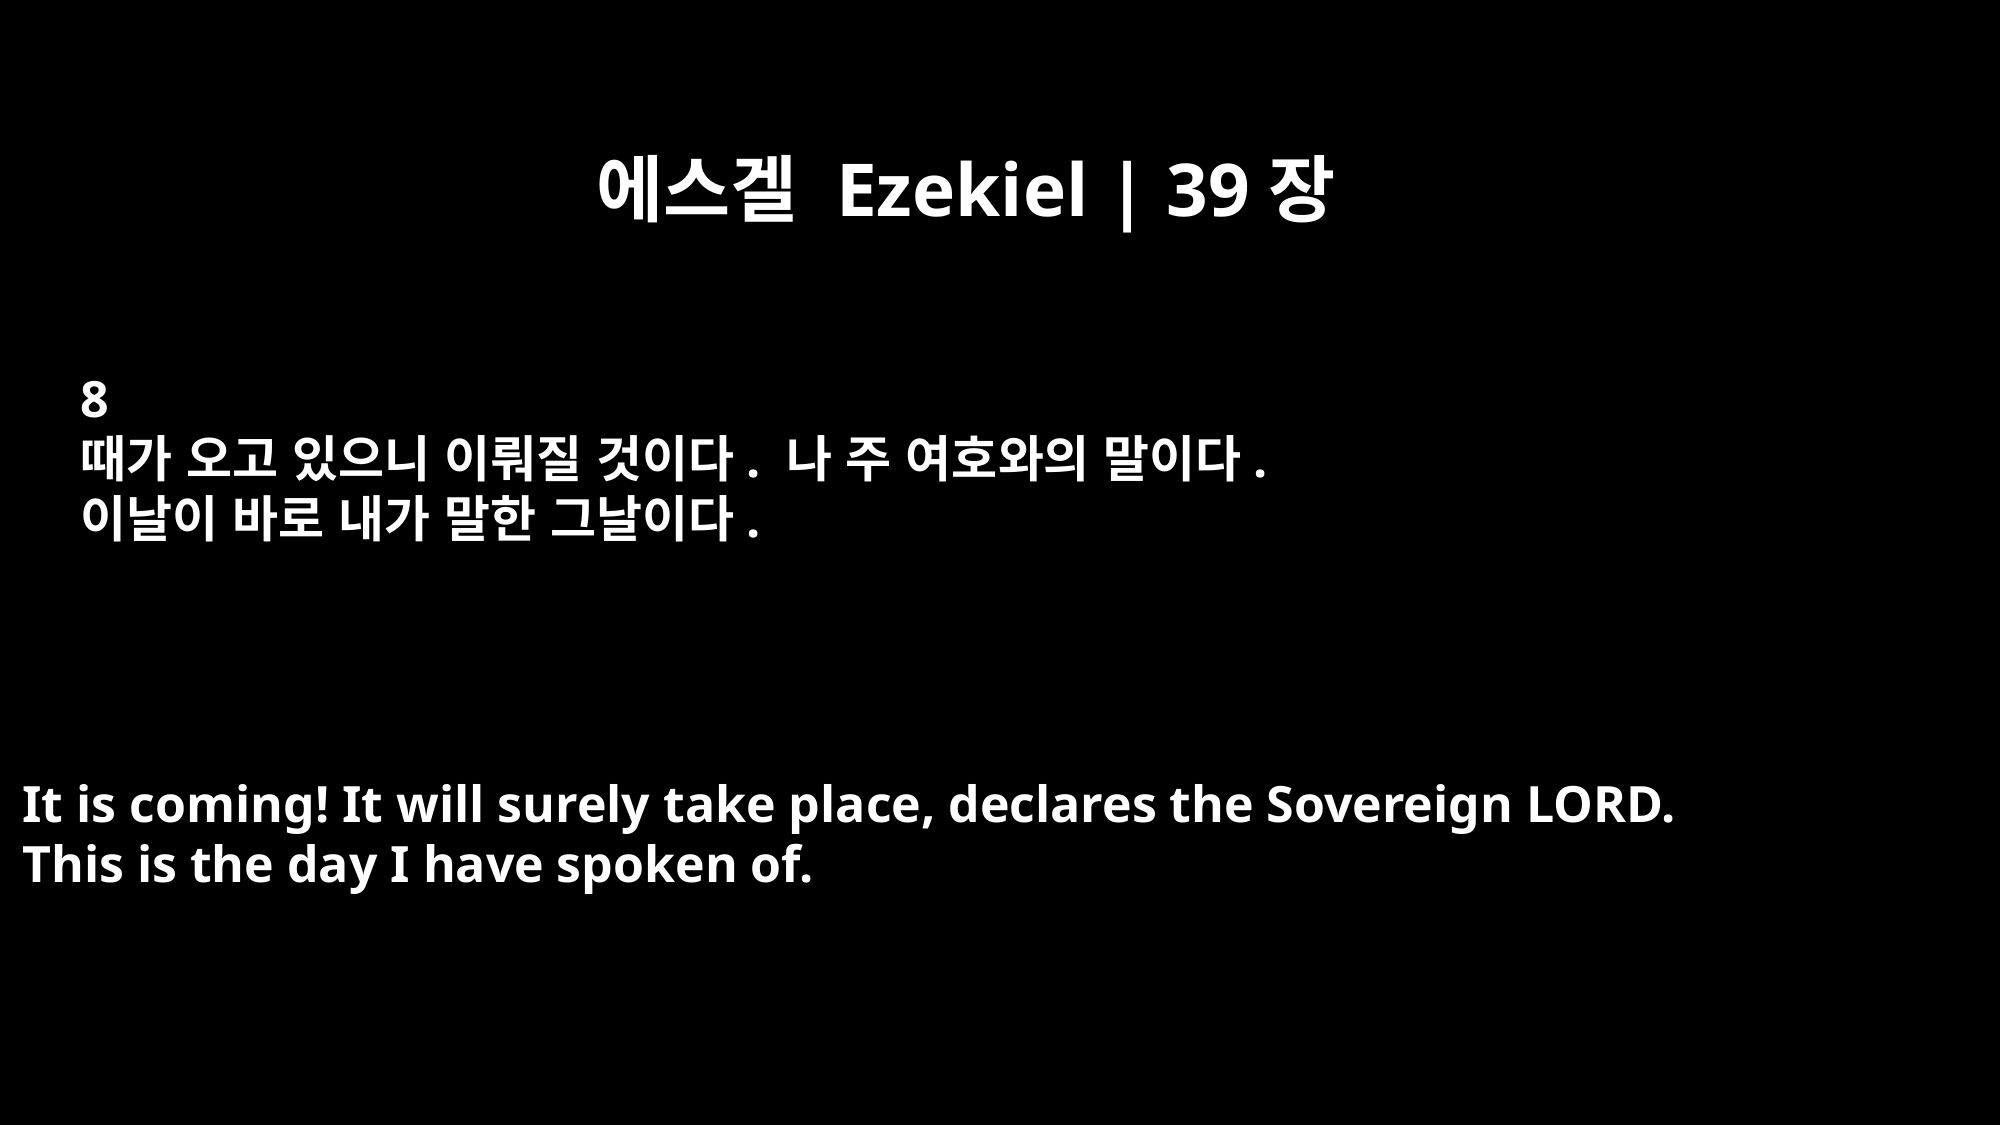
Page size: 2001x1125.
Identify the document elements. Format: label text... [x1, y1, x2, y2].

text_box 에스겔 Ezekiel | 39장 [581, 136, 1351, 239]
text_box It is coming! It will surely take place, declares the Sovereign LORD. This is the day I have spoken of. [7, 764, 1705, 900]
text_box 8 때가 오고 있으니 이뤄질 것이다. 나 주 여호와의 말이다. 이날이 바로 내가 말한 그날이다. [66, 359, 1296, 555]
